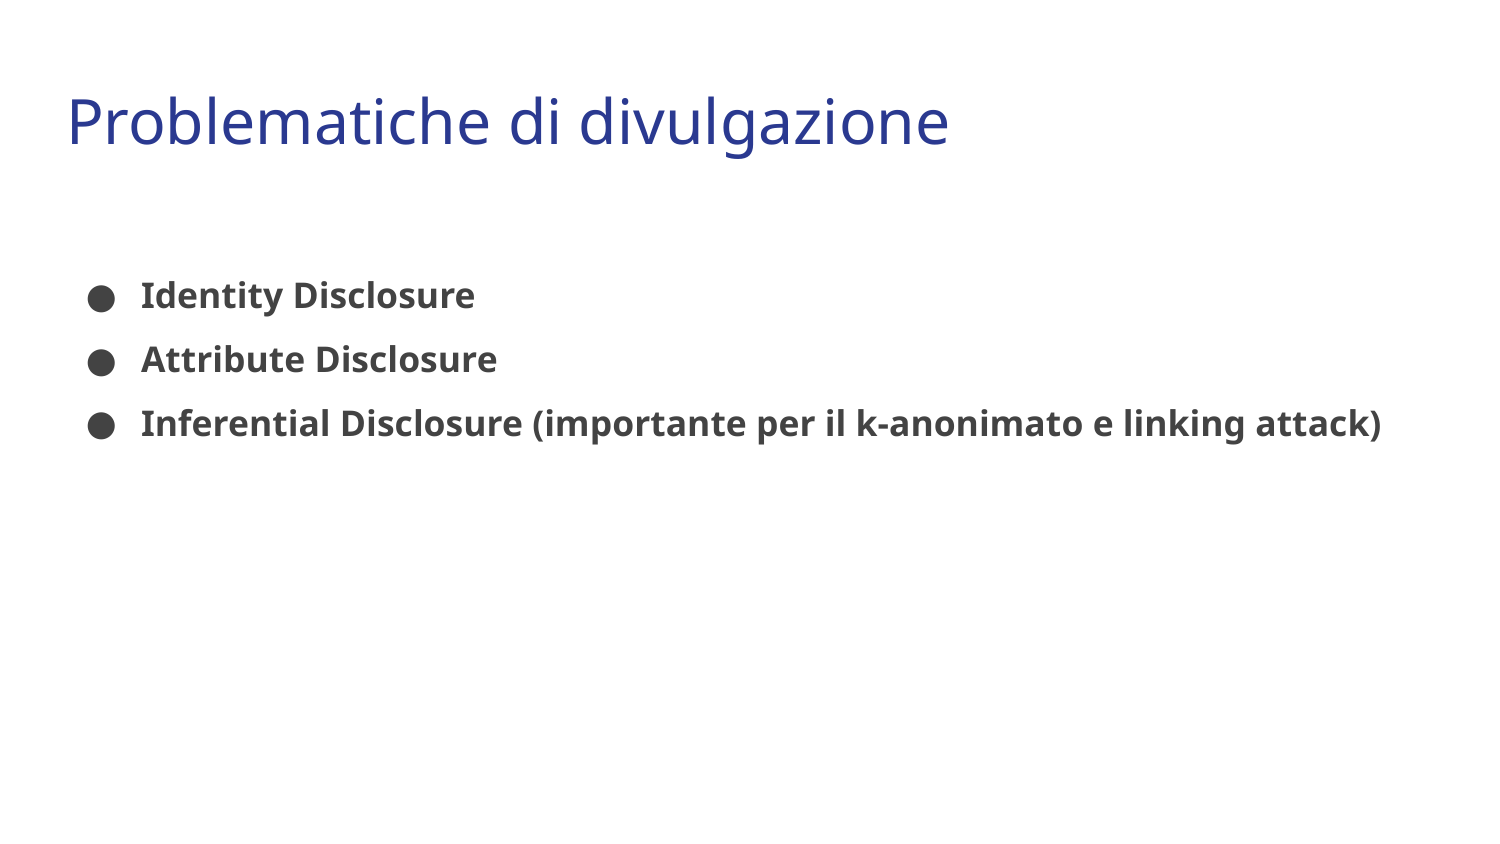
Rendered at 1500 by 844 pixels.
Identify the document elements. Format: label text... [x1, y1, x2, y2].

title Problematiche di divulgazione [51, 67, 1449, 167]
list Identity Disclosure Attribute Disclosure Inferential Disclosure (importante per il k-anonimato e linking attack) [51, 201, 1449, 494]
